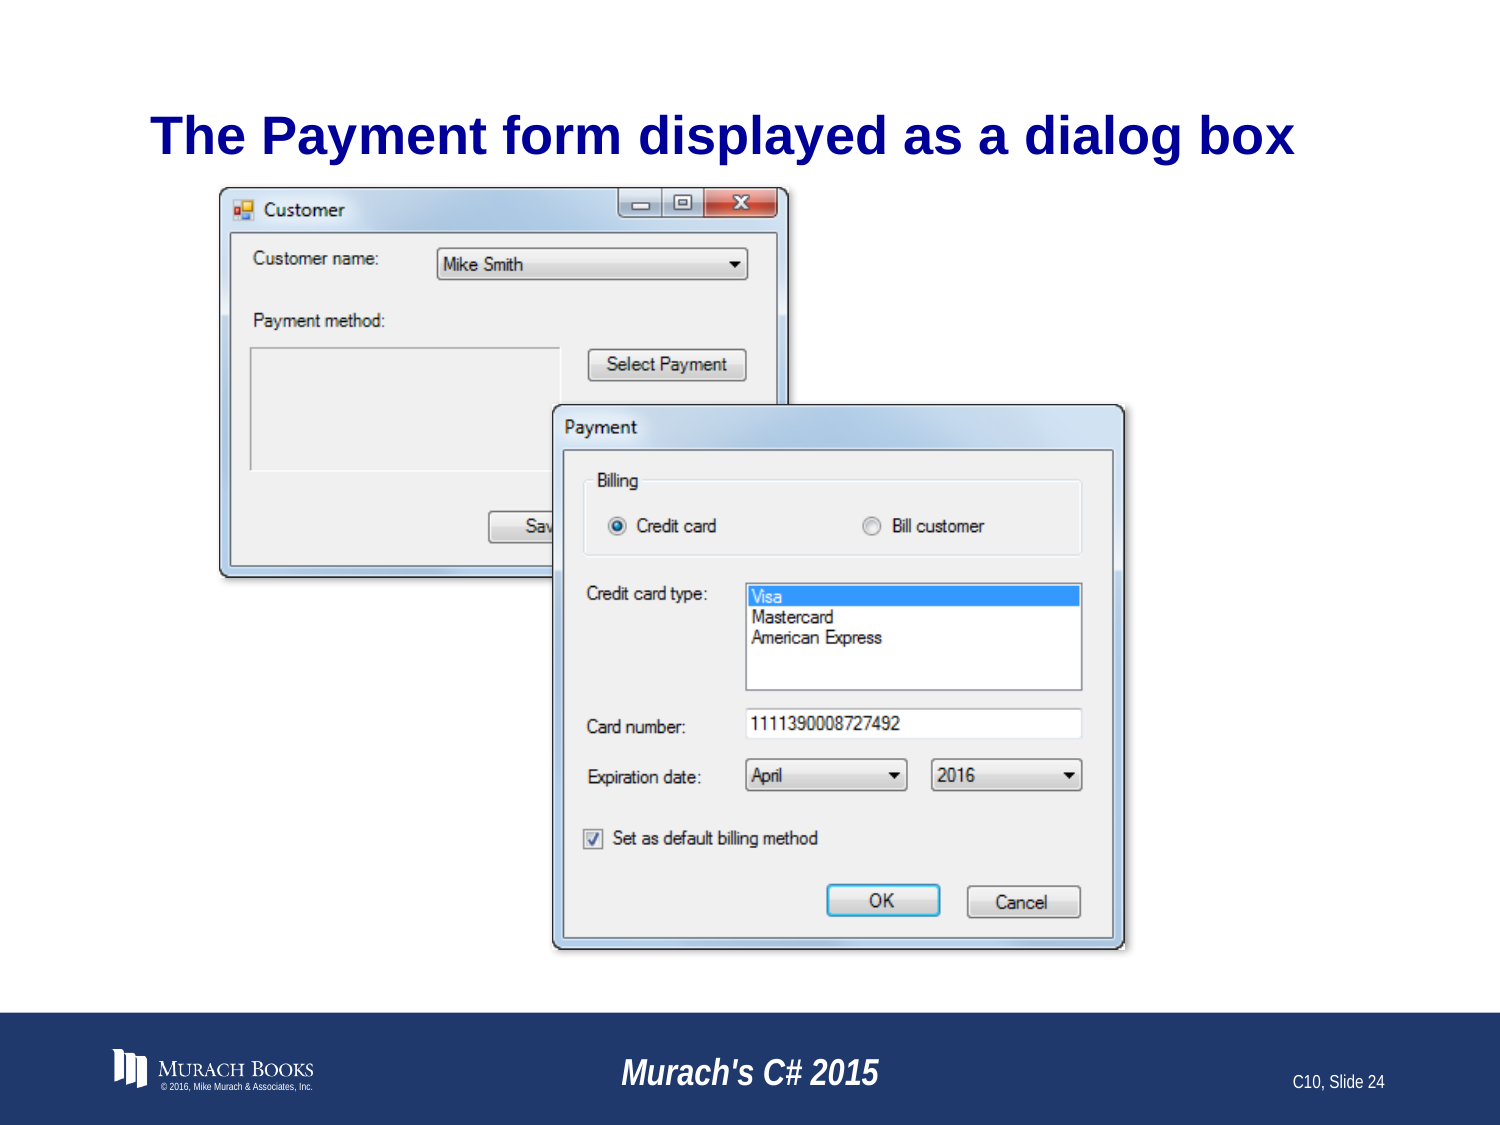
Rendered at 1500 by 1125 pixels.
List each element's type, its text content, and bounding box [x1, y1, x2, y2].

title The Payment form displayed as a dialog box [150, 99, 1350, 166]
picture [219, 187, 1126, 950]
slide_number C10, Slide 24 [1087, 1025, 1400, 1100]
footer © 2016, Mike Murach & Associates, Inc. [12, 1025, 463, 1100]
slide_number Murach's C# 2015 [463, 1025, 1050, 1100]
